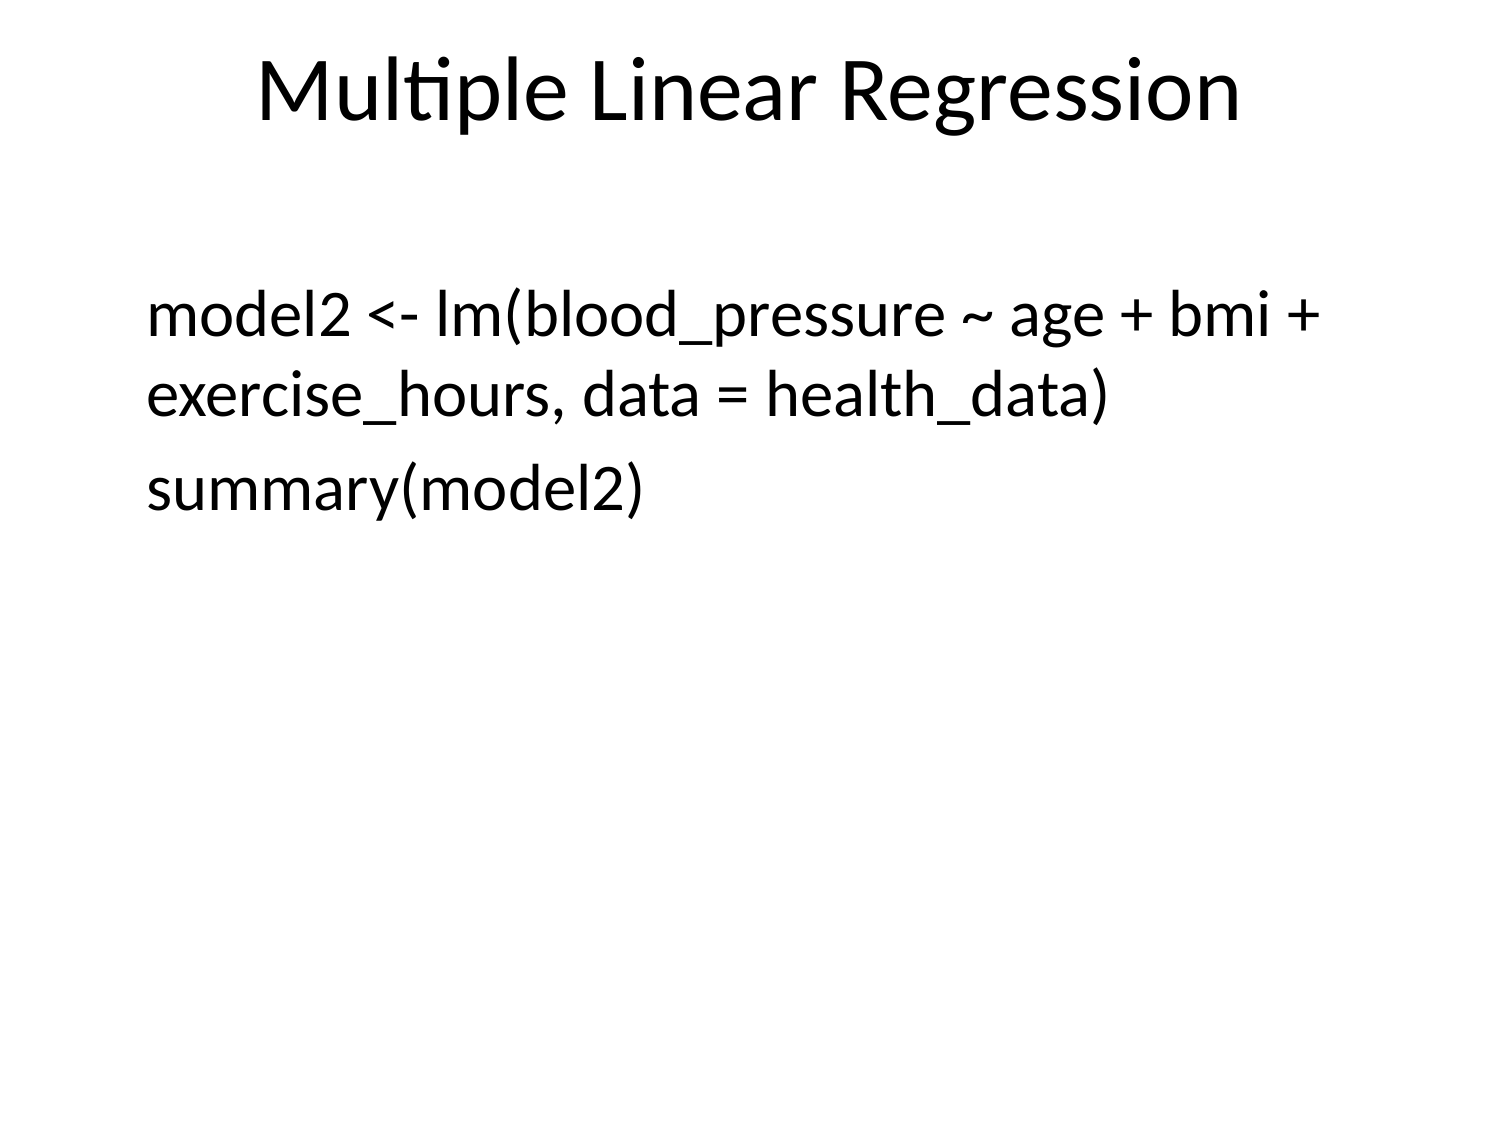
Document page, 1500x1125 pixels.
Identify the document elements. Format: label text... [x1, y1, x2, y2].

title Multiple Linear Regression [75, 45, 1425, 233]
list model2 <- lm(blood_pressure ~ age + bmi + exercise_hours, data = health_data) summary(model2) [75, 262, 1425, 1005]
